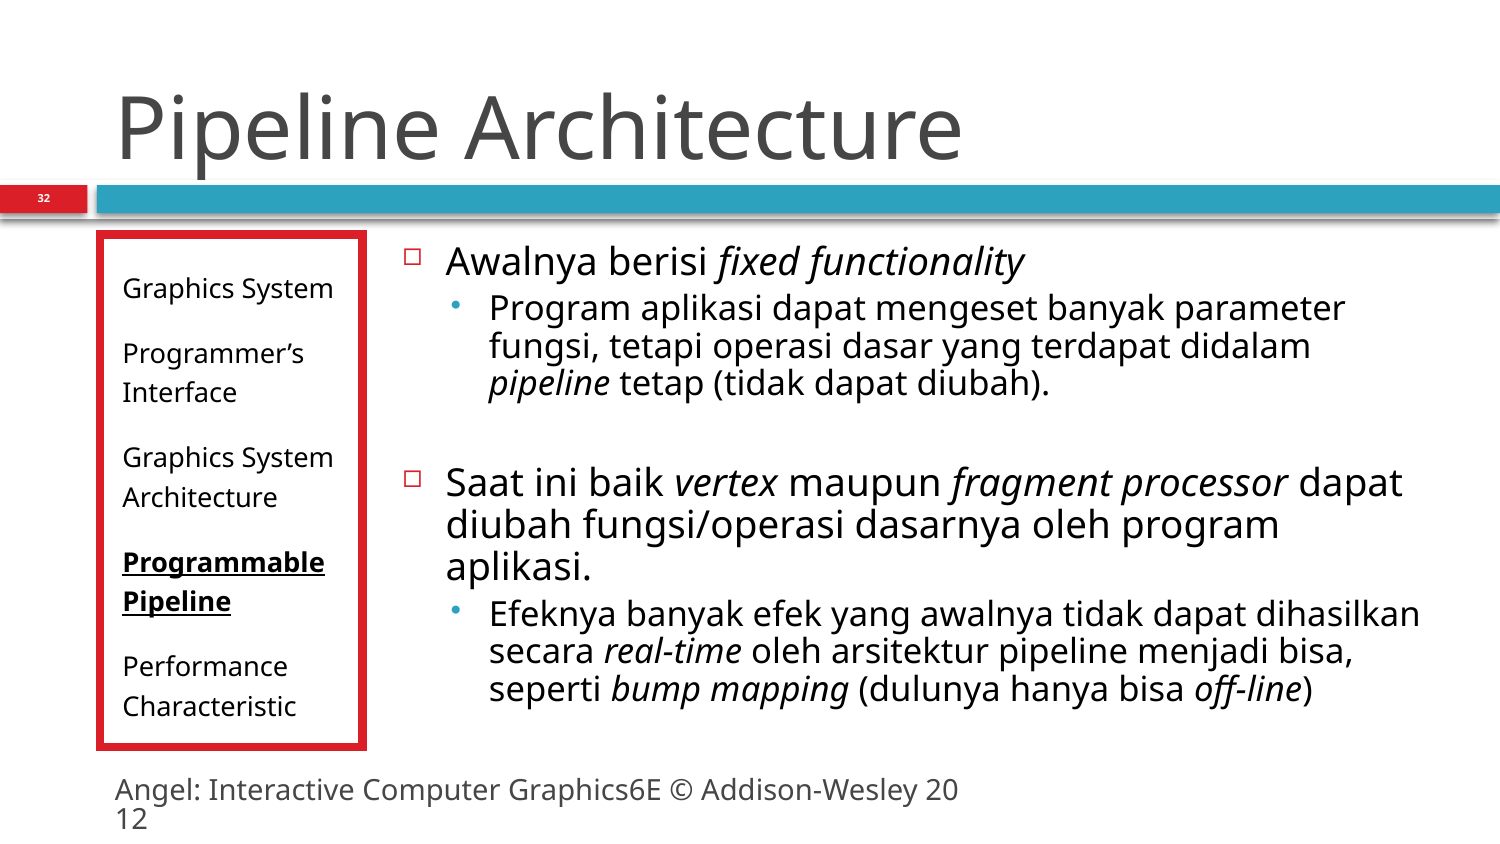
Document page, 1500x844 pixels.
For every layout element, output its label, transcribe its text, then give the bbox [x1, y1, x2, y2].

list Awalnya berisi fixed functionality Program aplikasi dapat mengeset banyak parameter fungsi, tetapi operasi dasar yang terdapat didalam pipeline tetap (tidak dapat diubah). Saat ini baik vertex maupun fragment processor dapat diubah fungsi/operasi dasarnya oleh program aplikasi. Efeknya banyak efek yang awalnya tidak dapat dihasilkan secara real-time oleh arsitektur pipeline menjadi bisa, seperti bump mapping (dulunya hanya bisa off-line) [387, 234, 1438, 750]
list Graphics System Programmer’s Interface Graphics System Architecture Programmable Pipeline Performance Characteristic [96, 230, 367, 751]
slide_number 32 [0, 184, 88, 215]
title Pipeline Architecture [99, 19, 1438, 185]
footer Angel: Interactive Computer Graphics6E © Addison-Wesley 2012 [99, 768, 990, 814]
